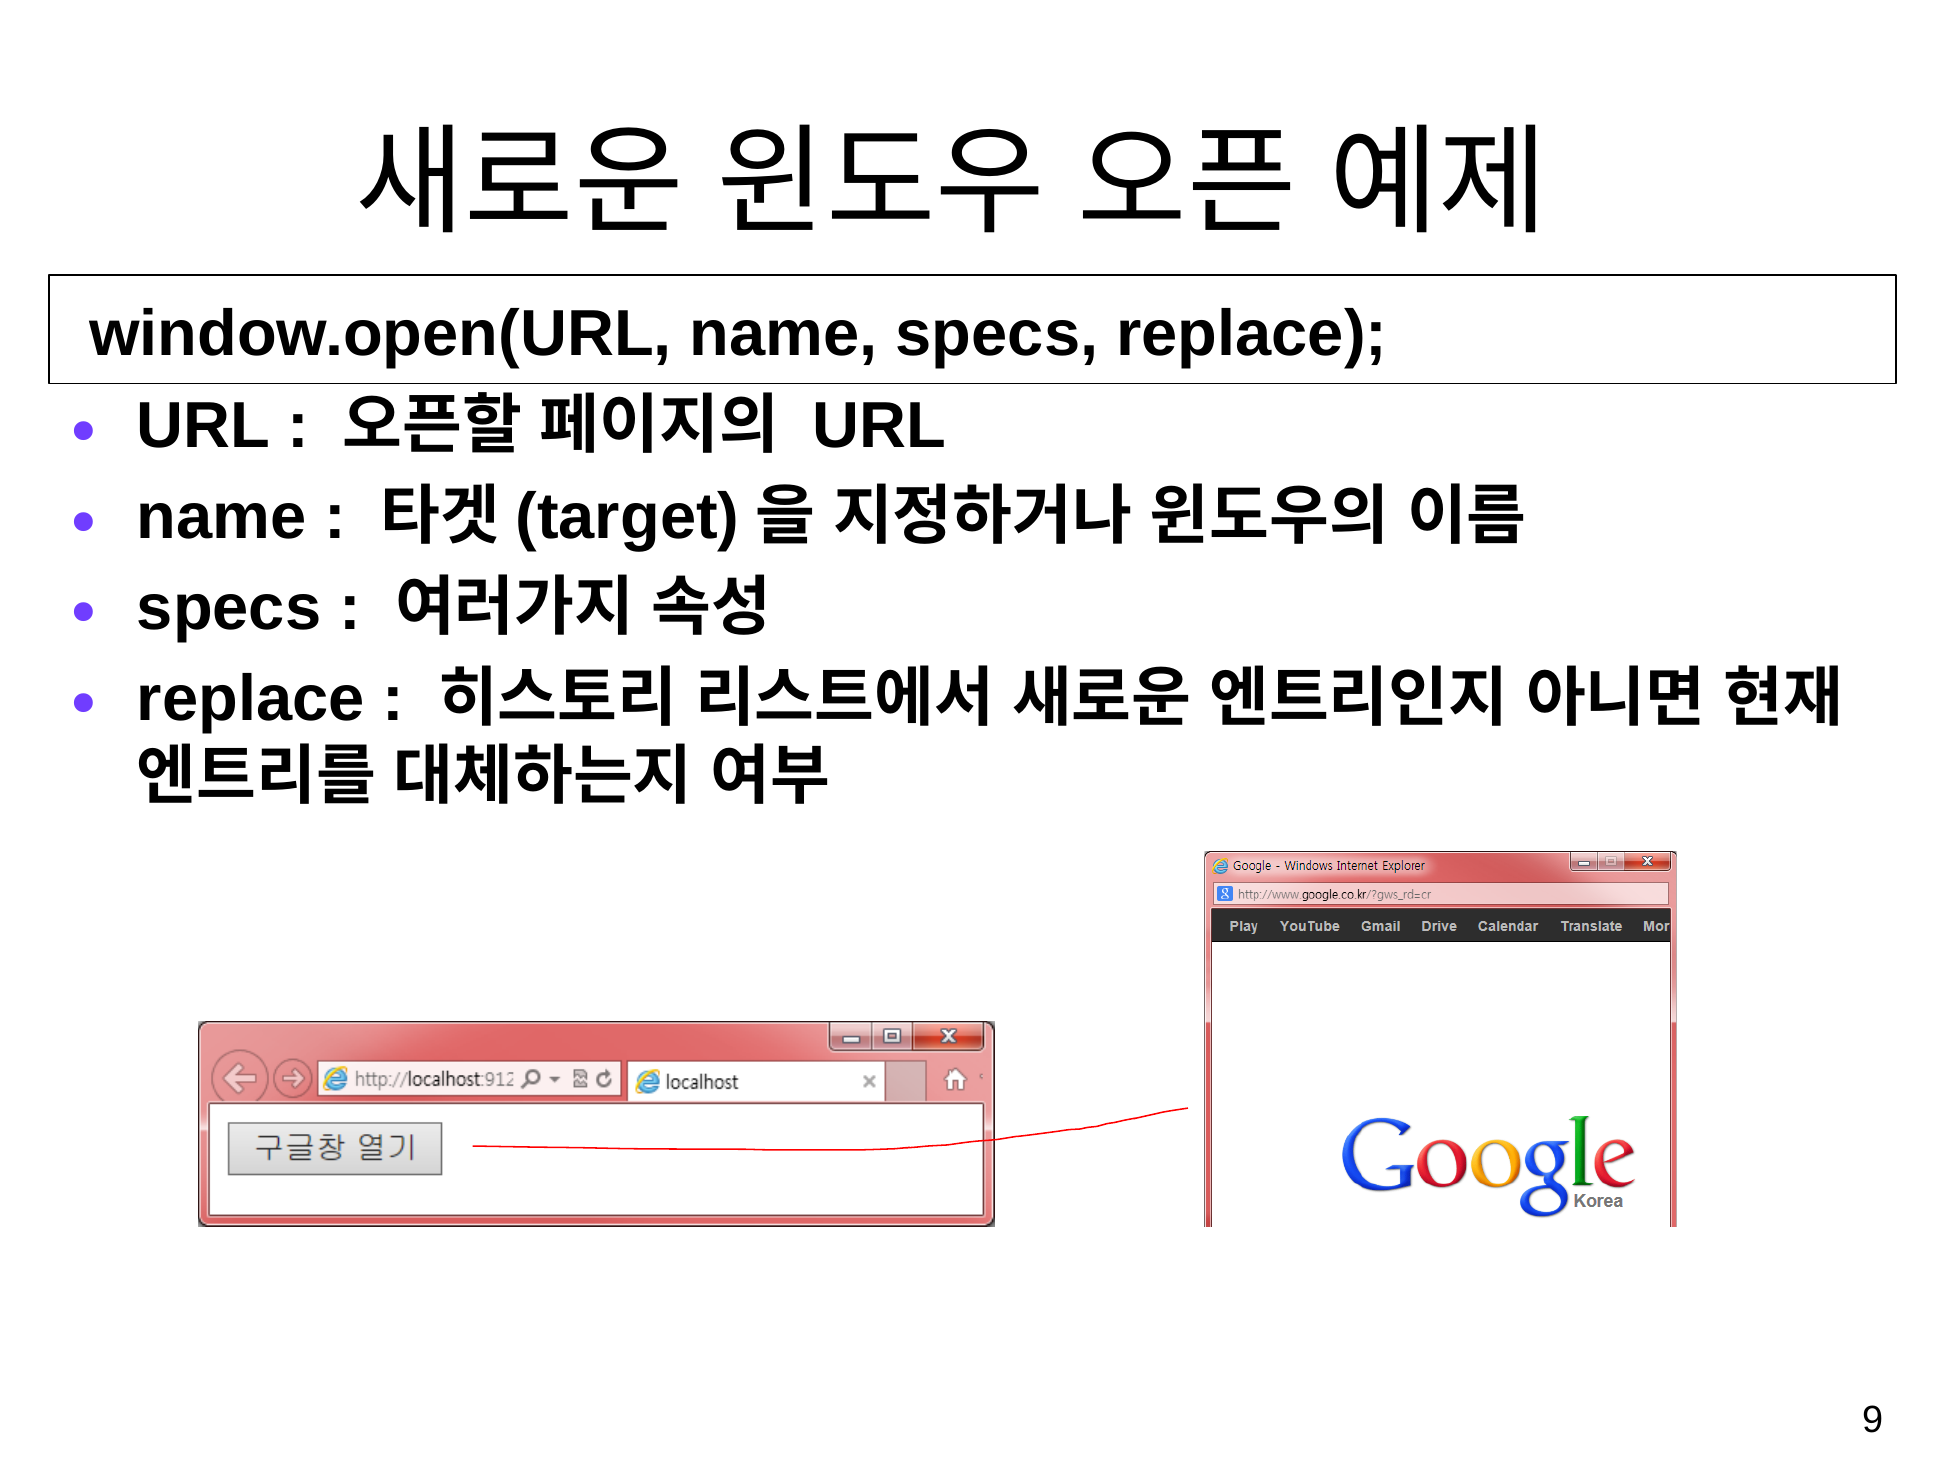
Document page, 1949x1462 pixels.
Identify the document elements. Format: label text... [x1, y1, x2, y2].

slide_number ‹#› [1496, 1372, 1899, 1462]
list URL : 오픈할 페이지의 URL name : 타겟(target)을 지정하거나 윈도우의 이름 specs : 여러가지 속성 replace : 히스토리 리스트에서 새로운 엔트리인지 아니면 현재 엔트리를 대체하는지 여부 [48, 384, 1897, 1343]
title 새로운 윈도우 오픈 예제 [156, 92, 1749, 255]
text_box [999, 1108, 1188, 1140]
text_box window.open(URL, name, specs, replace); [48, 275, 1897, 384]
picture [1204, 850, 1677, 1227]
picture [198, 1021, 995, 1227]
